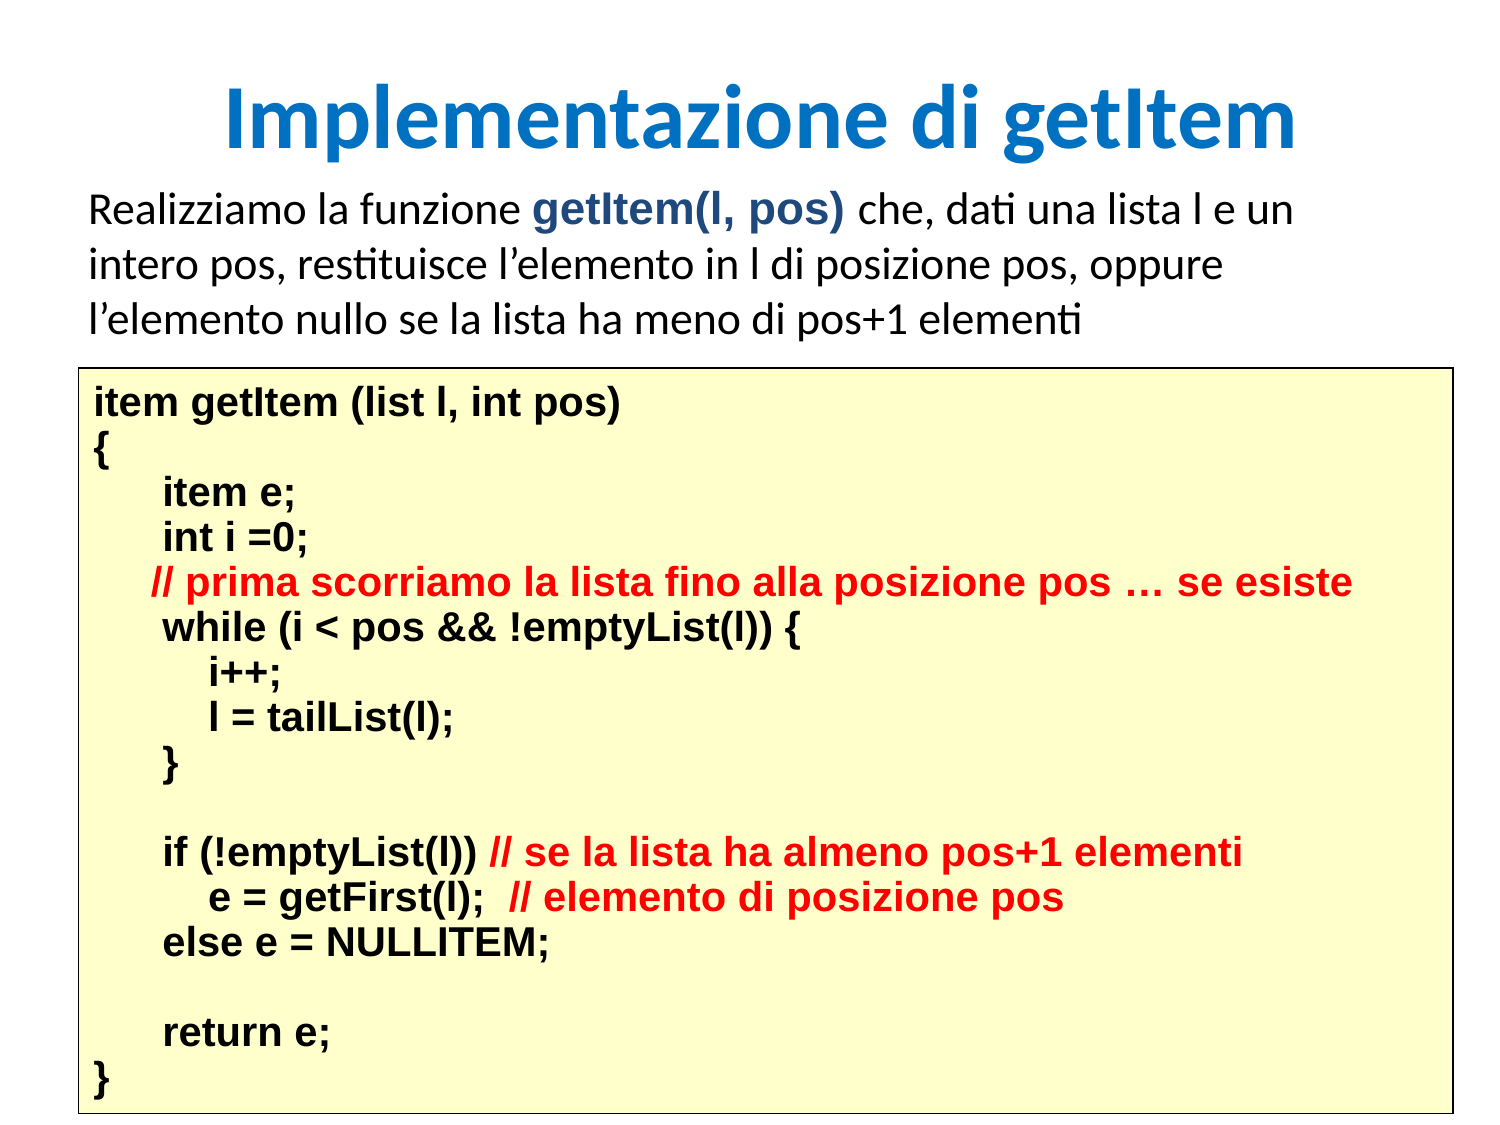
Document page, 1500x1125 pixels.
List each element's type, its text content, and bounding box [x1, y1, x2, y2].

title Implementazione di getItem [43, 25, 1479, 198]
text_box Realizziamo la funzione getItem(l, pos) che, dati una lista l e un intero pos, restituisce l’elemento in l di posizione pos, oppure l’elemento nullo se la lista ha meno di pos+1 elementi [73, 171, 1425, 351]
text_box item getItem (list l, int pos) { item e; int i =0; // prima scorriamo la lista fino alla posizione pos … se esiste while (i < pos && !emptyList(l)) { i++; l = tailList(l); } if (!emptyList(l)) // se la lista ha almeno pos+1 elementi e = getFirst(l); // elemento di posizione pos else e = NULLITEM; return e; } [78, 368, 1454, 1114]
